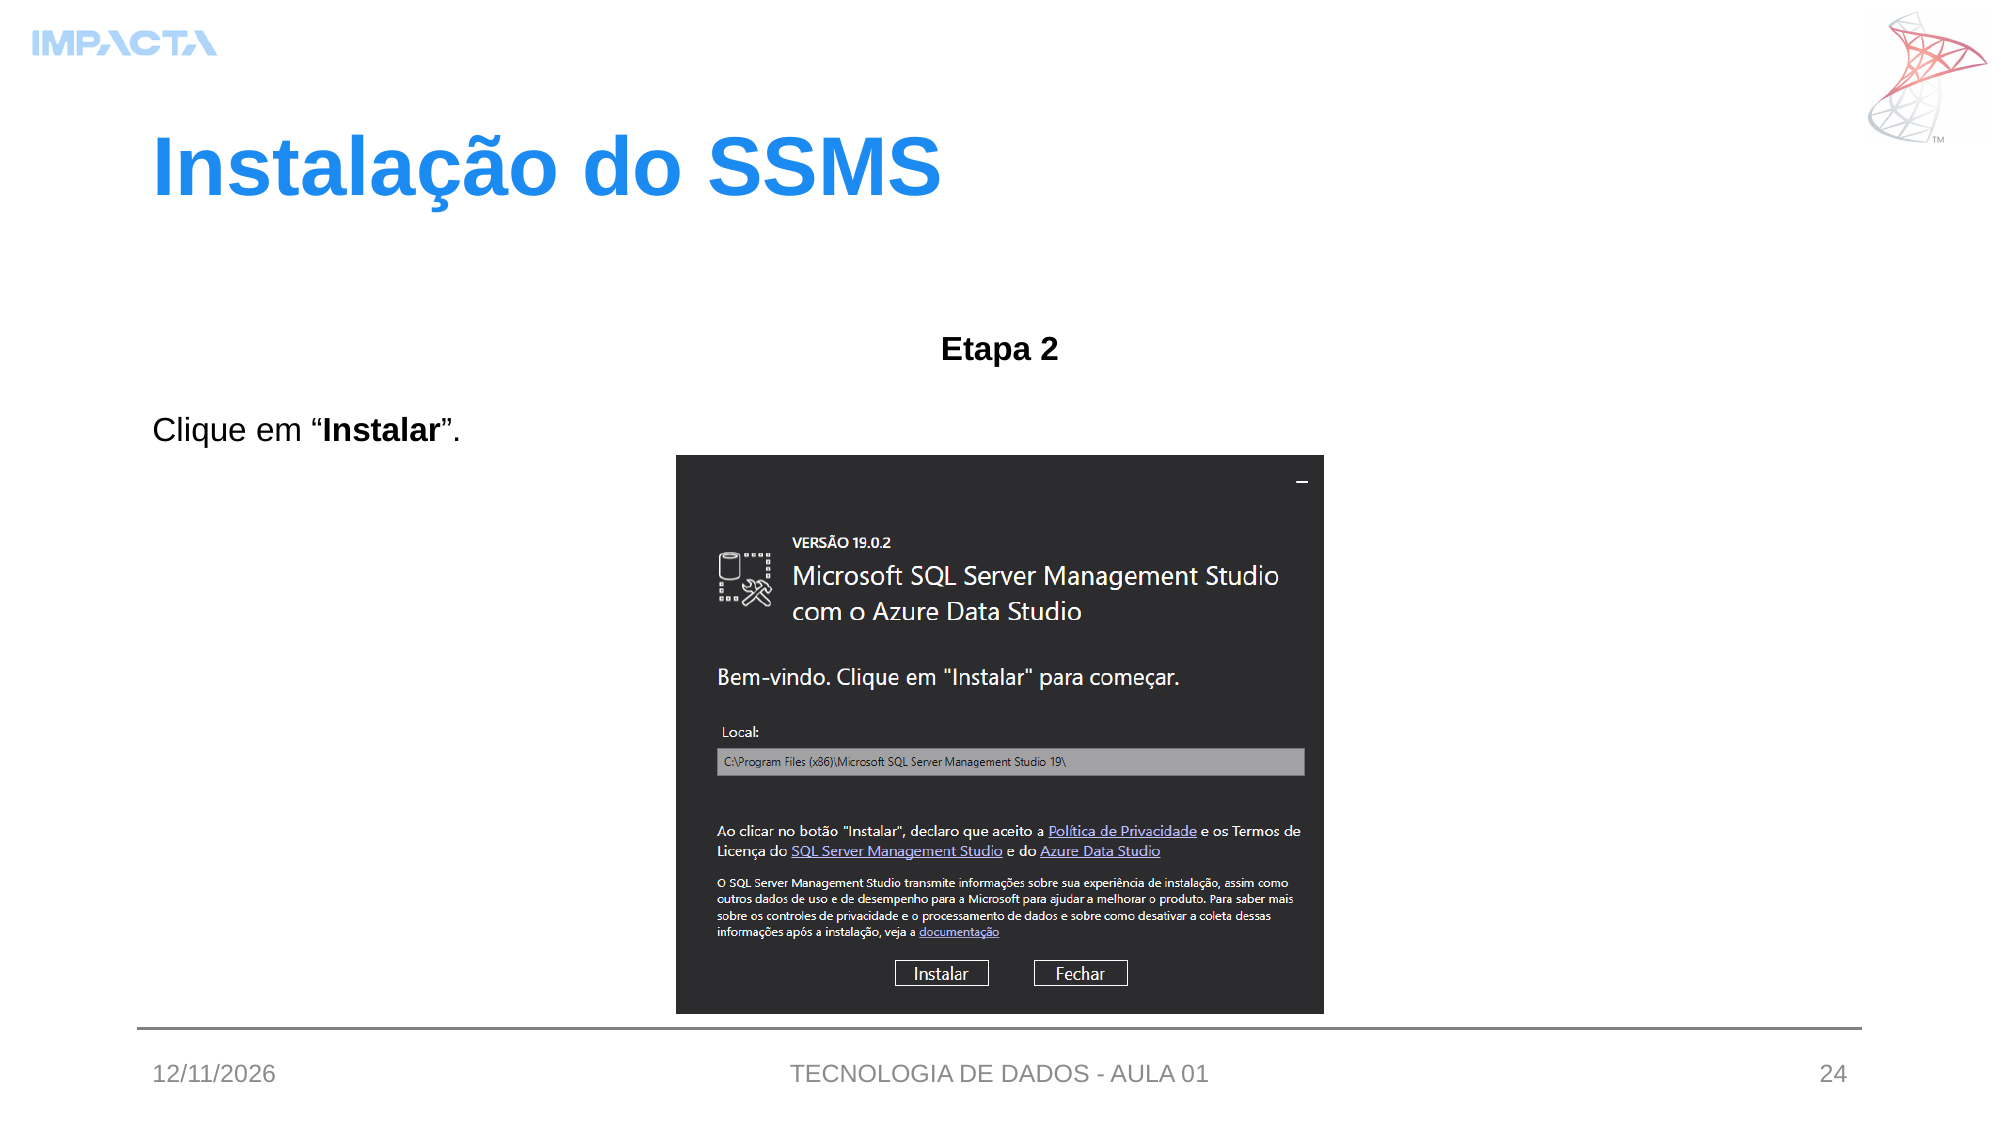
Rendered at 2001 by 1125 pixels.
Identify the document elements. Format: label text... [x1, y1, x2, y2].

list Etapa 2 Clique em “Instalar”. Aguarde o processo de instalação ser concluído. [137, 299, 1863, 1014]
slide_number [137, 1042, 588, 1103]
picture [676, 455, 1324, 1014]
title Instalação do SSMS [137, 59, 1863, 278]
footer TECNOLOGIA DE DADOS - AULA 01 [662, 1042, 1338, 1103]
slide_number 24 [1412, 1042, 1863, 1103]
